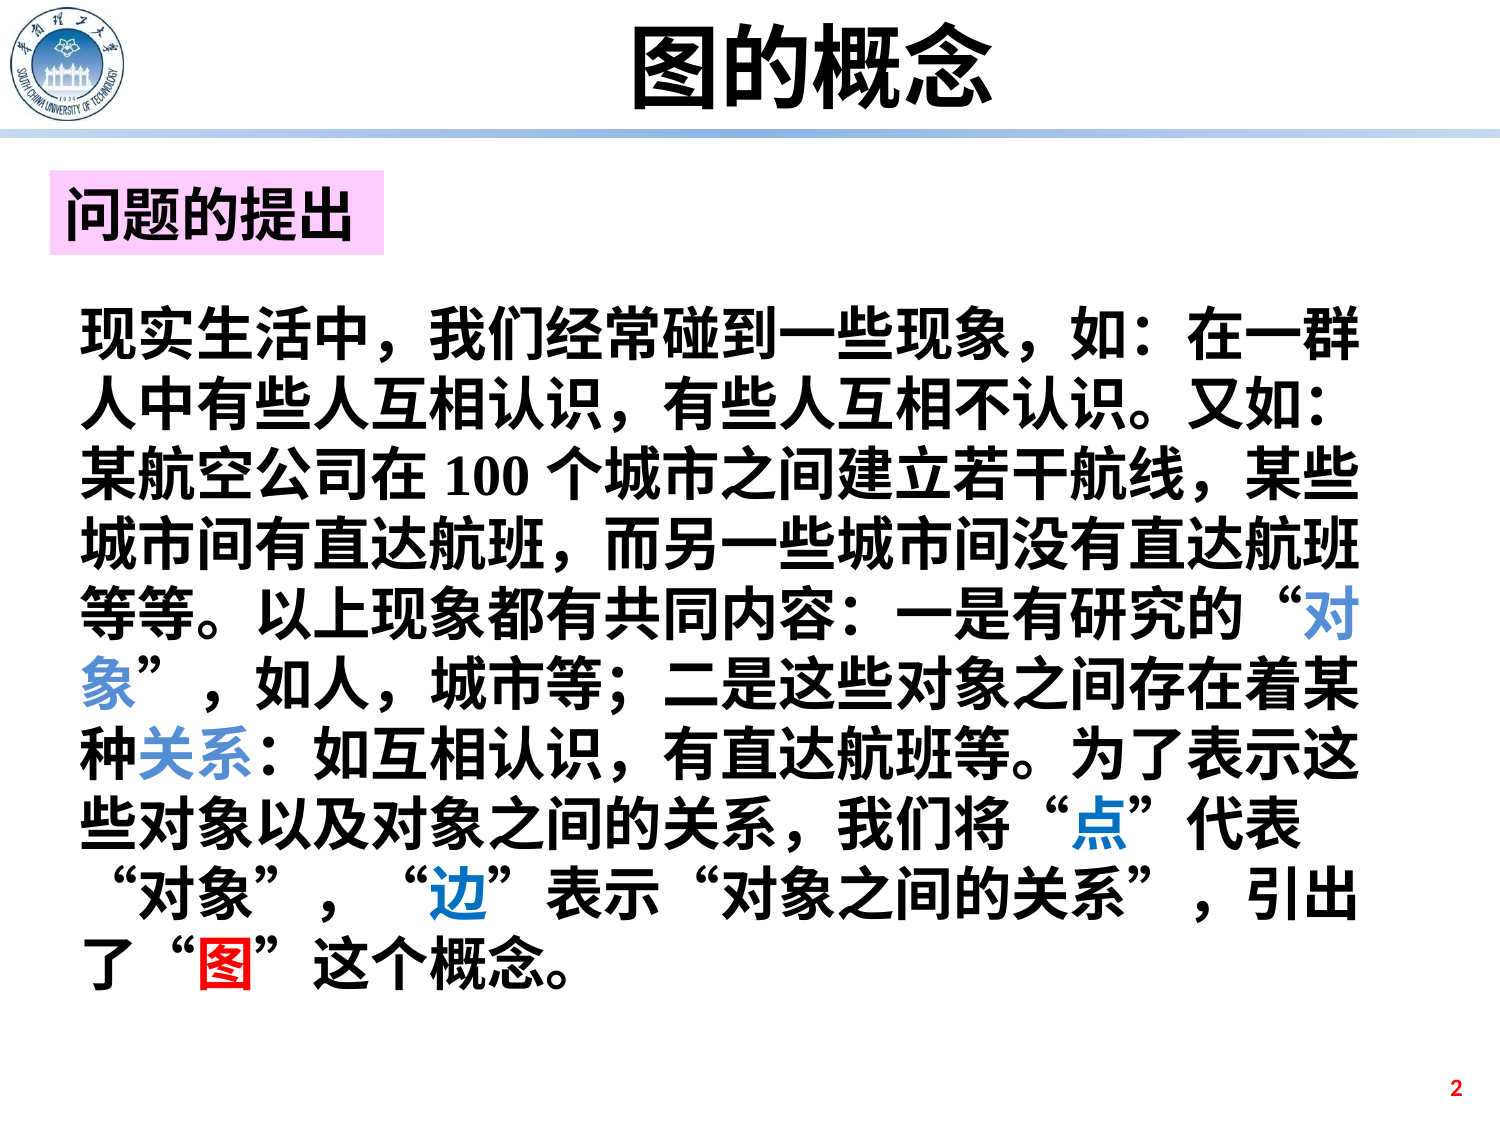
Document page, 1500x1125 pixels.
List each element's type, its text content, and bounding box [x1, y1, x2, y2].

picture [10, 6, 125, 122]
text_box [0, 129, 1500, 138]
text_box 图的概念 [123, 2, 1500, 128]
slide_number 2 [1128, 1056, 1478, 1117]
text_box 问题的提出 [50, 170, 384, 255]
text_box 现实生活中，我们经常碰到一些现象，如：在一群人中有些人互相认识，有些人互相不认识。又如：某航空公司在100个城市之间建立若干航线，某些城市间有直达航班，而另一些城市间没有直达航班等等。以上现象都有共同内容：一是有研究的“对象”，如人，城市等；二是这些对象之间存在着某种关系：如互相认识，有直达航班等。为了表示这些对象以及对象之间的关系，我们将“点”代表“对象”，“边”表示“对象之间的关系”，引出了“图”这个概念。 [64, 290, 1412, 1005]
